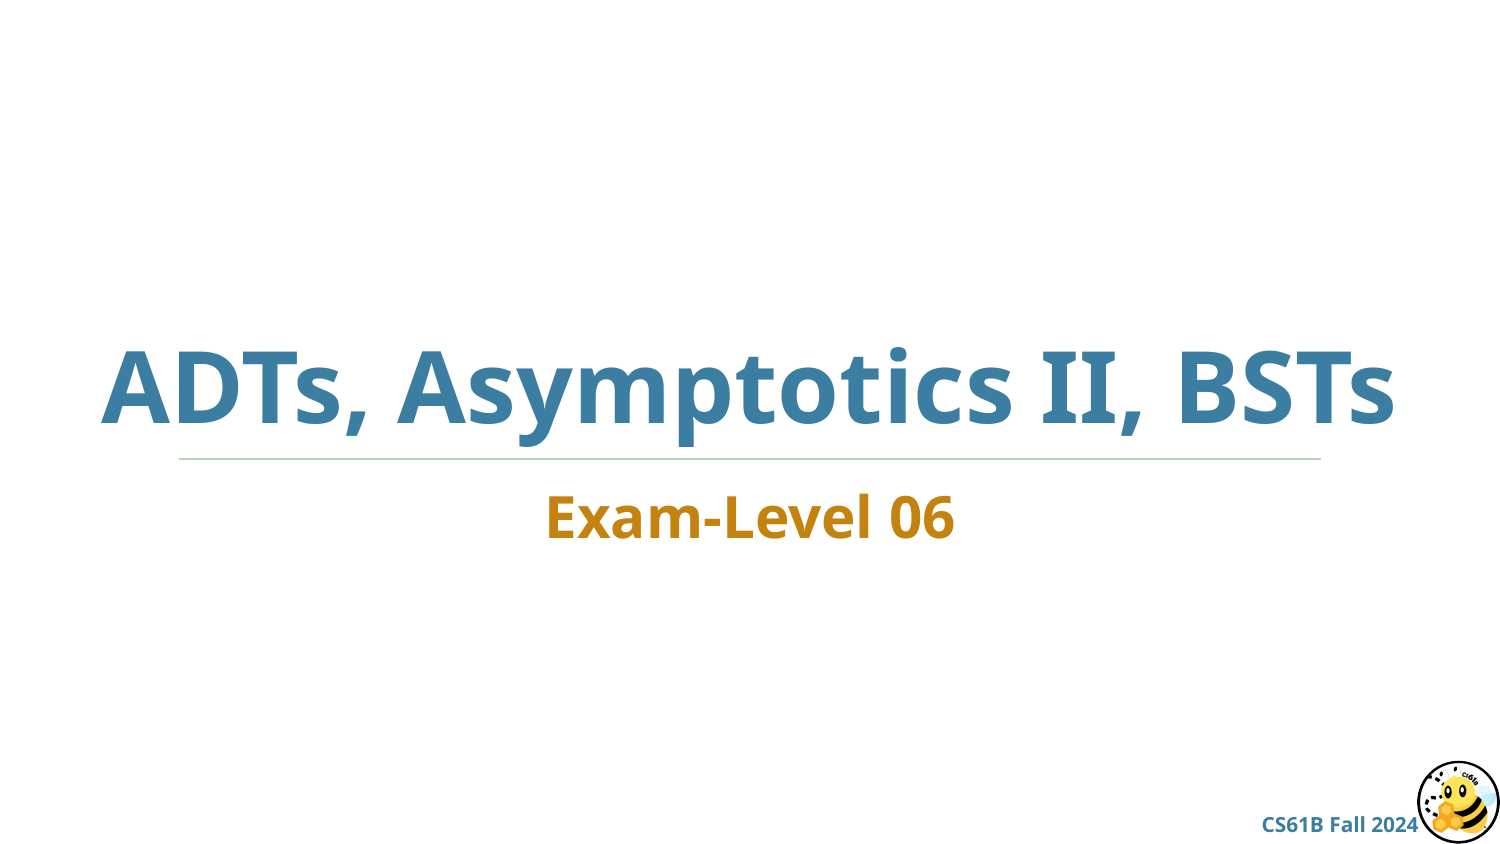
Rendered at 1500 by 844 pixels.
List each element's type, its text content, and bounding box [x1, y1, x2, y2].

title ADTs, Asymptotics II, BSTs [51, 122, 1449, 459]
subtitle Exam-Level 06 [51, 464, 1449, 595]
picture [1417, 760, 1500, 844]
